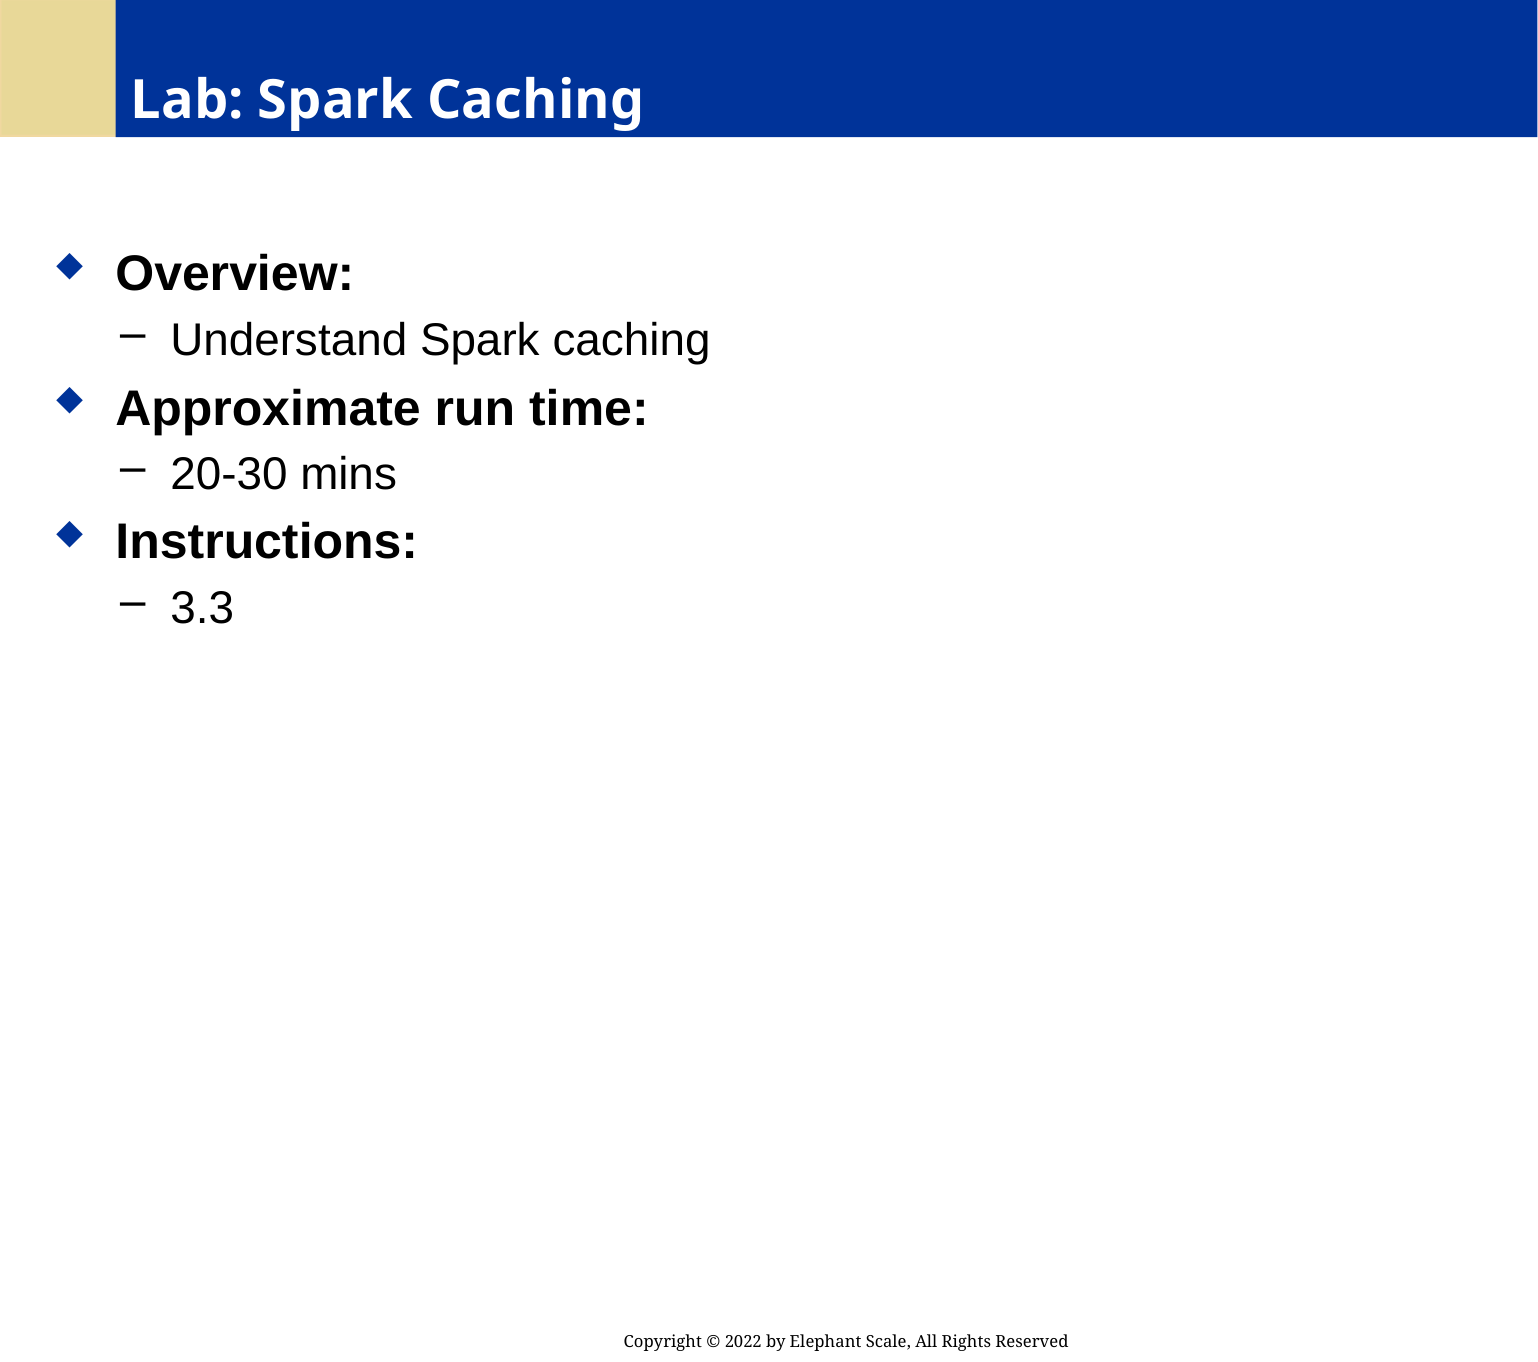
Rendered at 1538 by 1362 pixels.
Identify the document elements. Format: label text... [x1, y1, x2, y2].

text_box Copyright © 2022 by Elephant Scale, All Rights Reserved [608, 1322, 1085, 1358]
list Overview: Understand Spark caching Approximate run time: 20-30 mins Instructions: 3.3 [38, 162, 1500, 1284]
title Lab: Spark Caching [115, 0, 1538, 138]
picture [0, 0, 115, 137]
